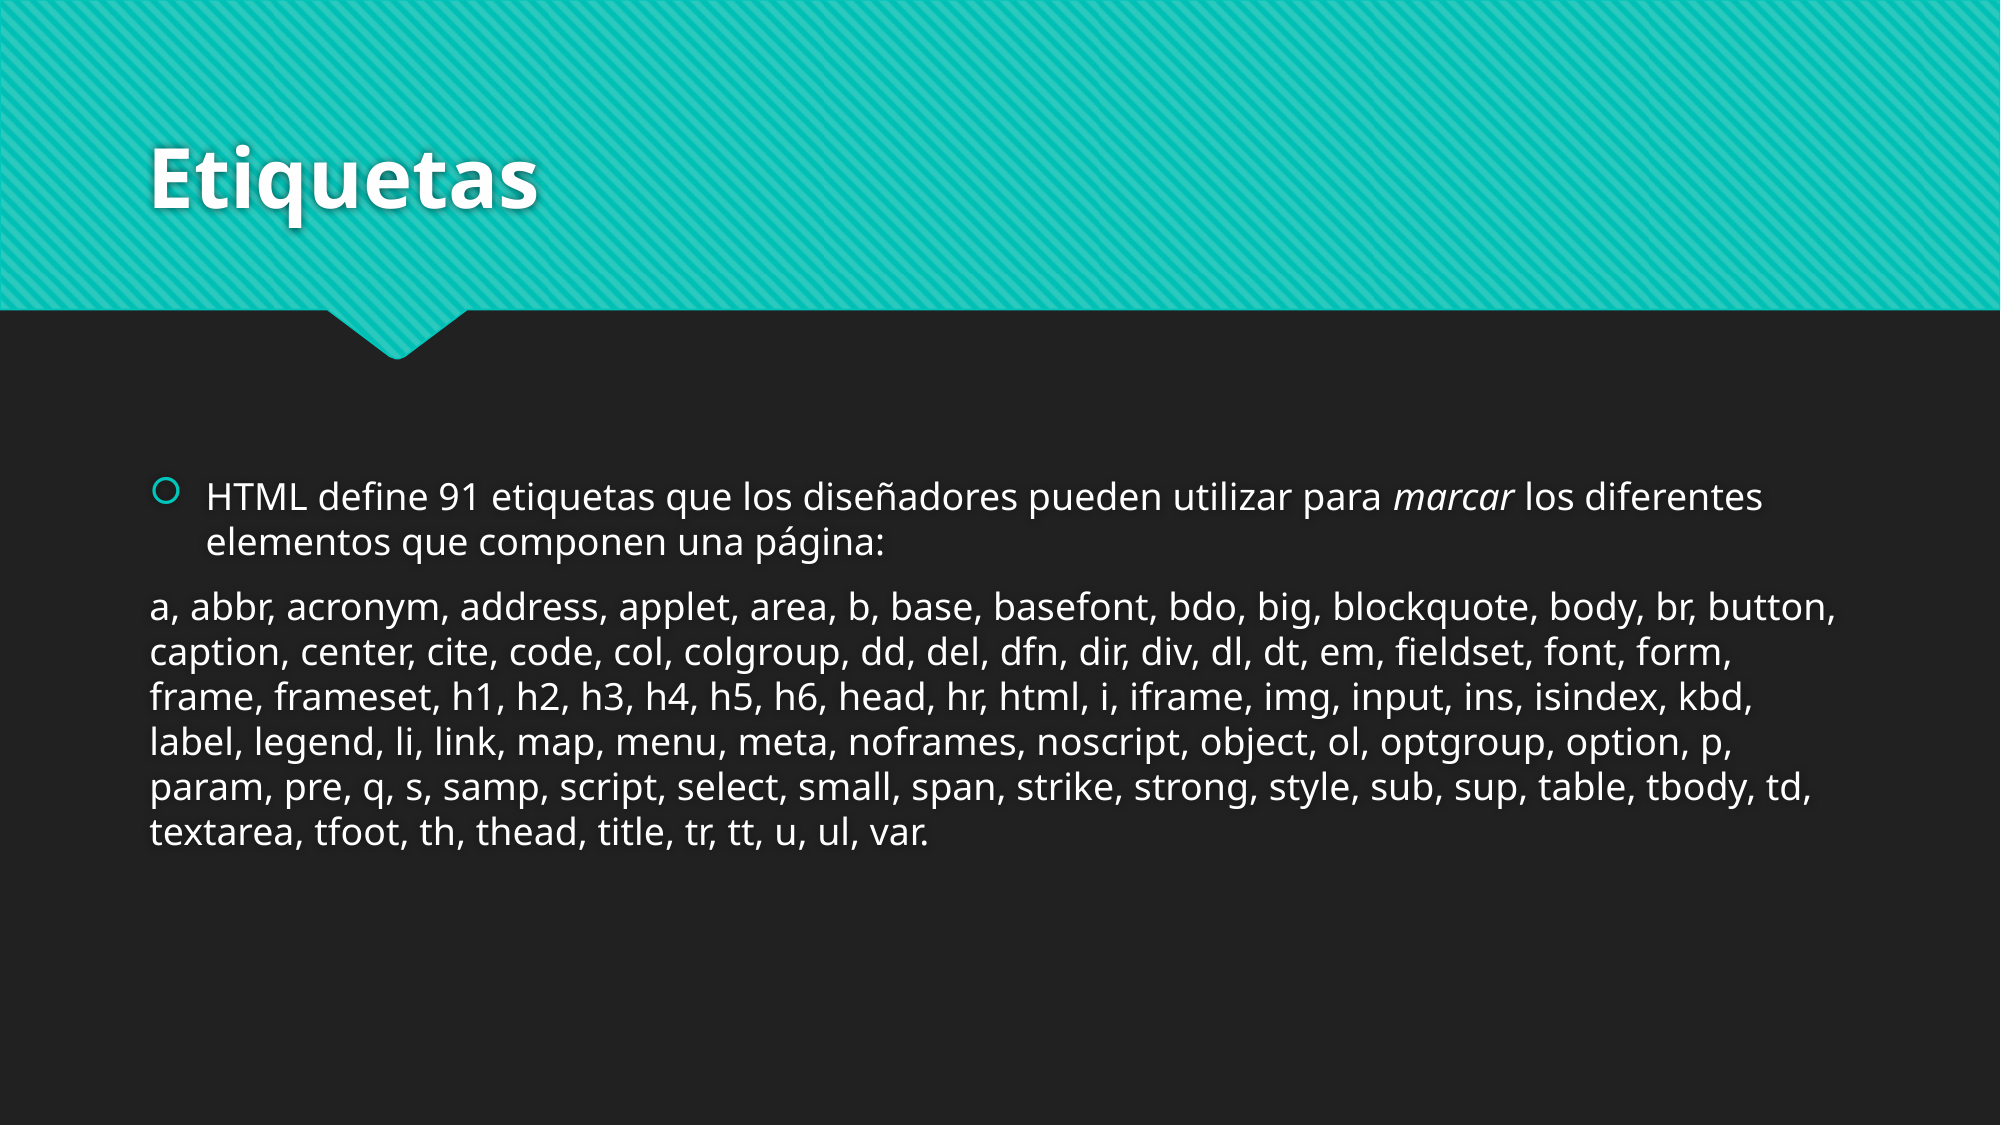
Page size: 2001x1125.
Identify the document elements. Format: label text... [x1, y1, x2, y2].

title Etiquetas [132, 73, 1868, 233]
list HTML define 91 etiquetas que los diseñadores pueden utilizar para marcar los diferentes elementos que componen una página: a, abbr, acronym, address, applet, area, b, base, basefont, bdo, big, blockquote, body, br, button, caption, center, cite, code, col, colgroup, dd, del, dfn, dir, div, dl, dt, em, fieldset, font, form, frame, frameset, h1, h2, h3, h4, h5, h6, head, hr, html, i, iframe, img, input, ins, isindex, kbd, label, legend, li, link, map, menu, meta, noframes, noscript, object, ol, optgroup, option, p, param, pre, q, s, samp, script, select, small, span, strike, strong, style, sub, sup, table, tbody, td, textarea, tfoot, th, thead, title, tr, tt, u, ul, var. [134, 364, 1866, 962]
